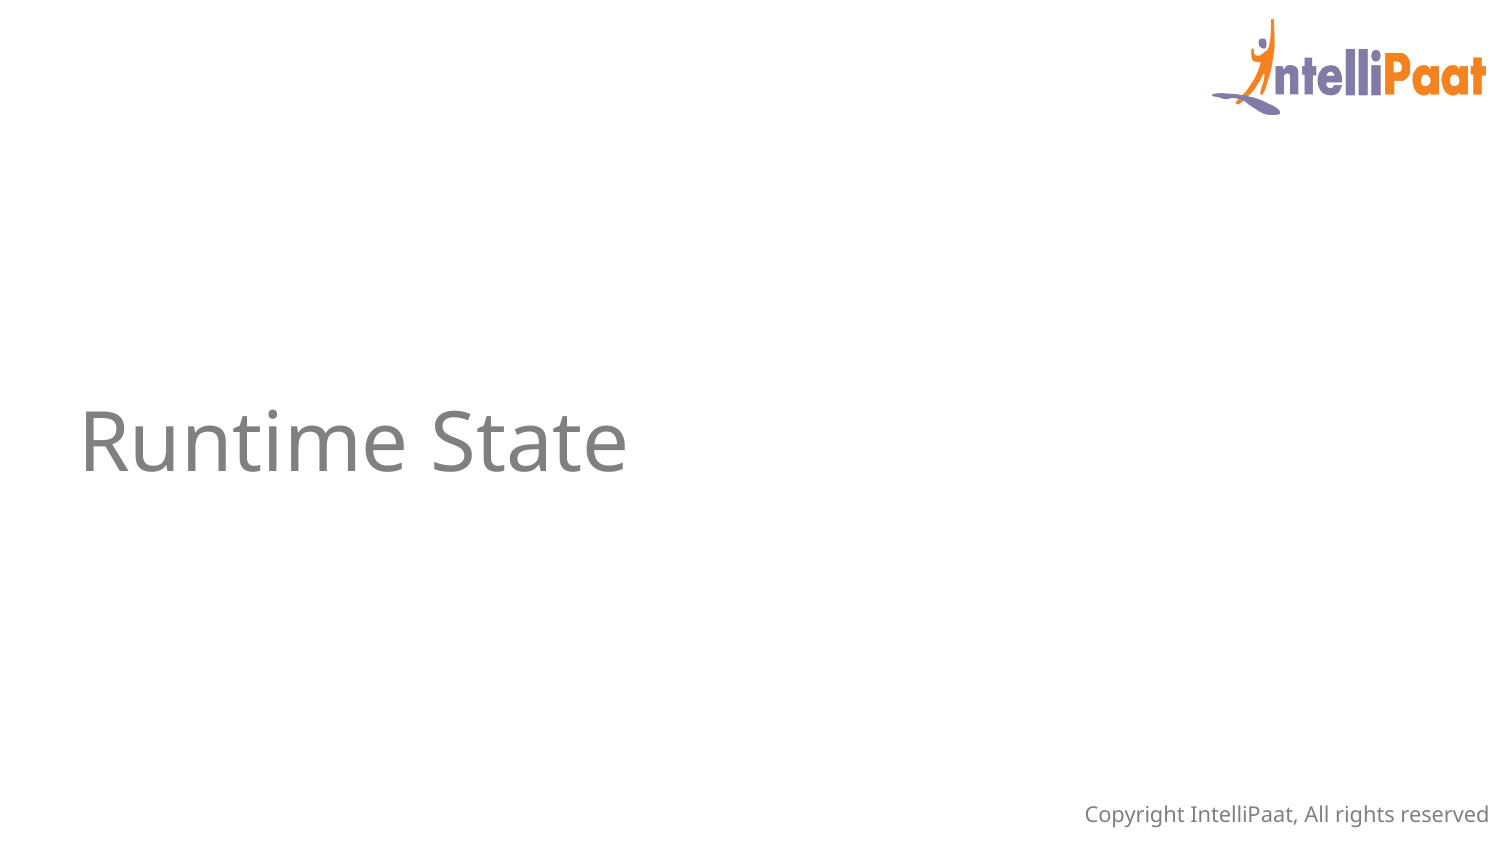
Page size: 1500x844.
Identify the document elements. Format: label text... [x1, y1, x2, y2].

list Runtime State [78, 397, 762, 493]
picture [1212, 19, 1486, 115]
